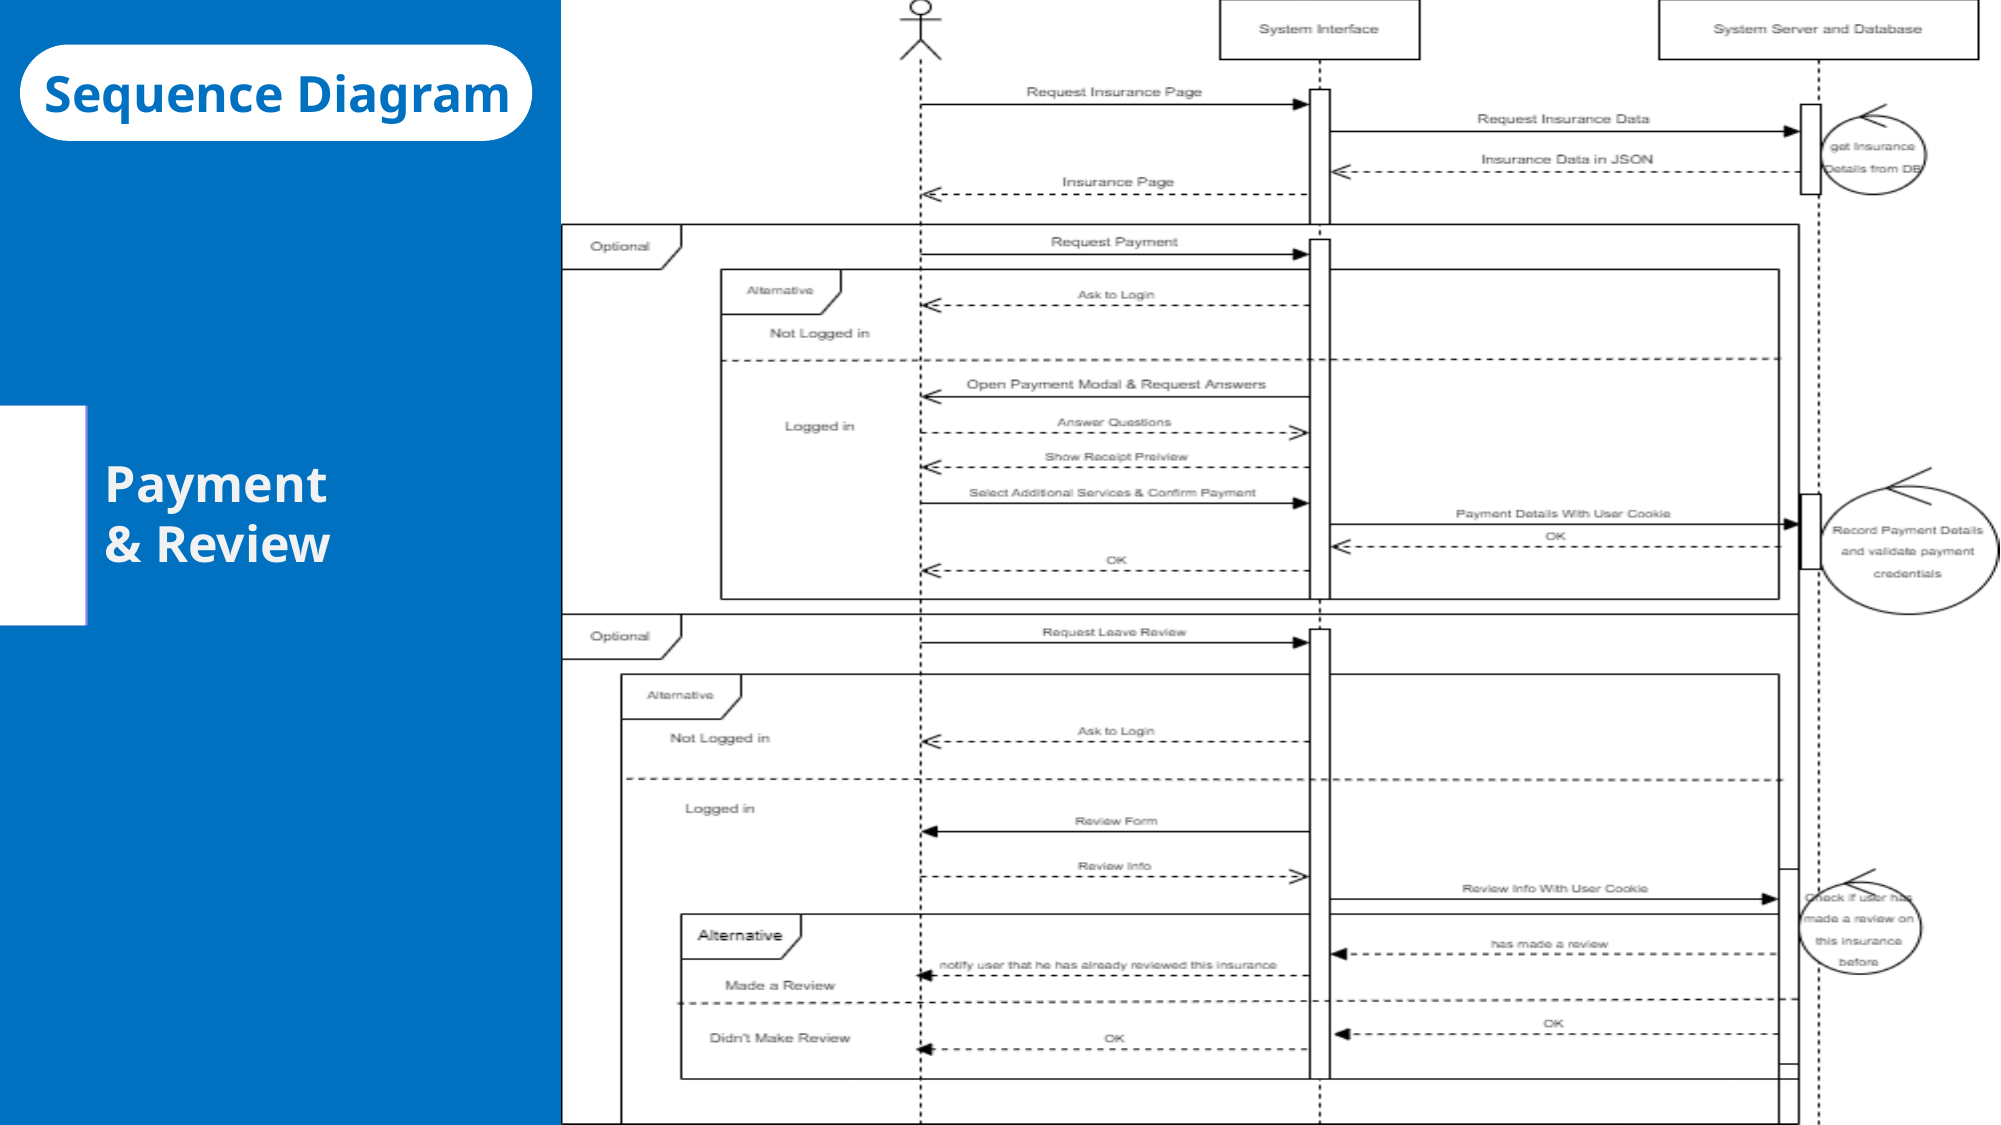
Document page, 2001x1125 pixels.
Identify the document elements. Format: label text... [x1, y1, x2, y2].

text_box [36, 130, 517, 142]
text_box [0, 0, 560, 1125]
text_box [89, 445, 391, 586]
text_box [0, 405, 86, 626]
picture [560, 0, 2000, 1125]
text_box [18, 75, 22, 110]
text_box [37, 43, 515, 54]
text_box Sequence Diagram [22, 54, 535, 130]
